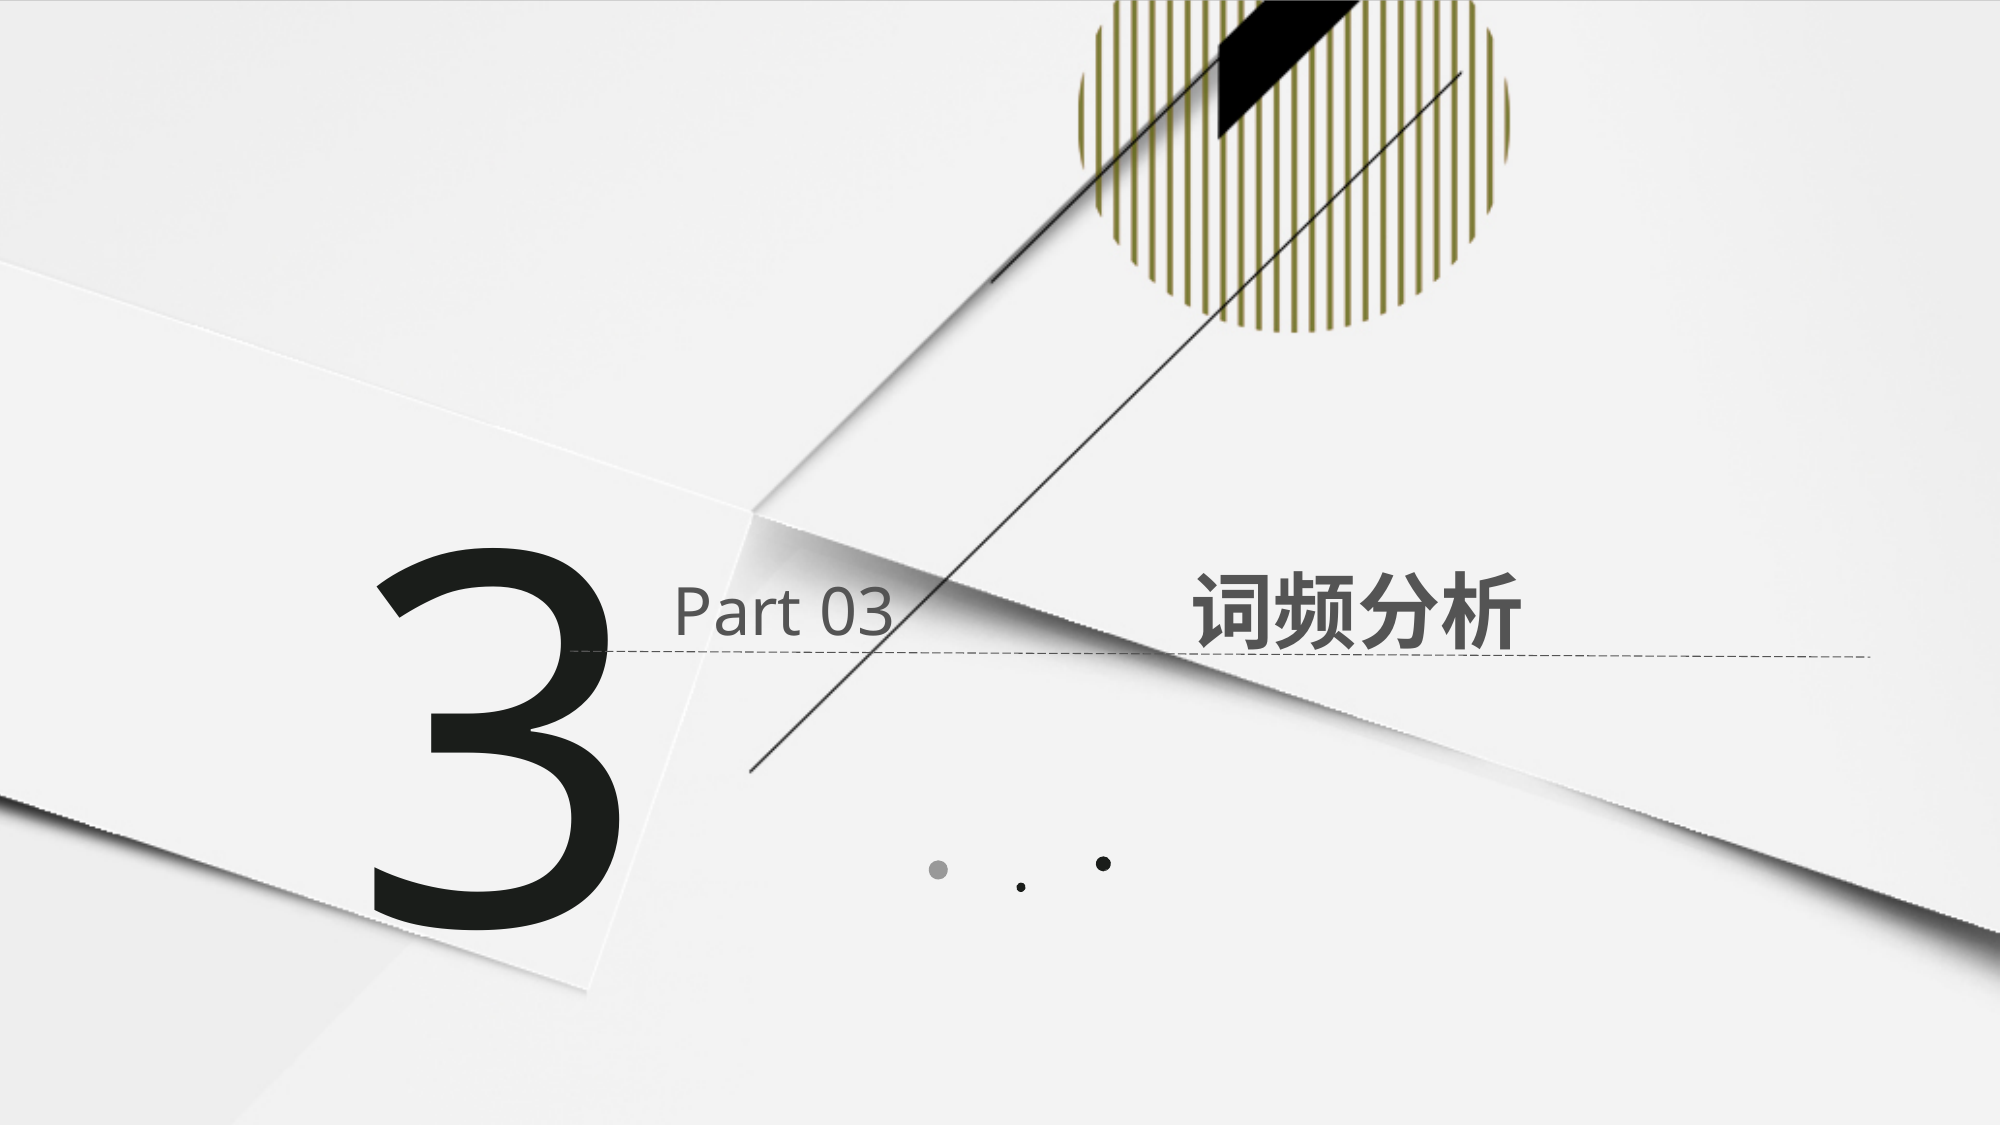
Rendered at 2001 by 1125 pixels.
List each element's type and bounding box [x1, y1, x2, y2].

picture [0, 0, 2000, 1125]
text_box [569, 651, 1871, 658]
